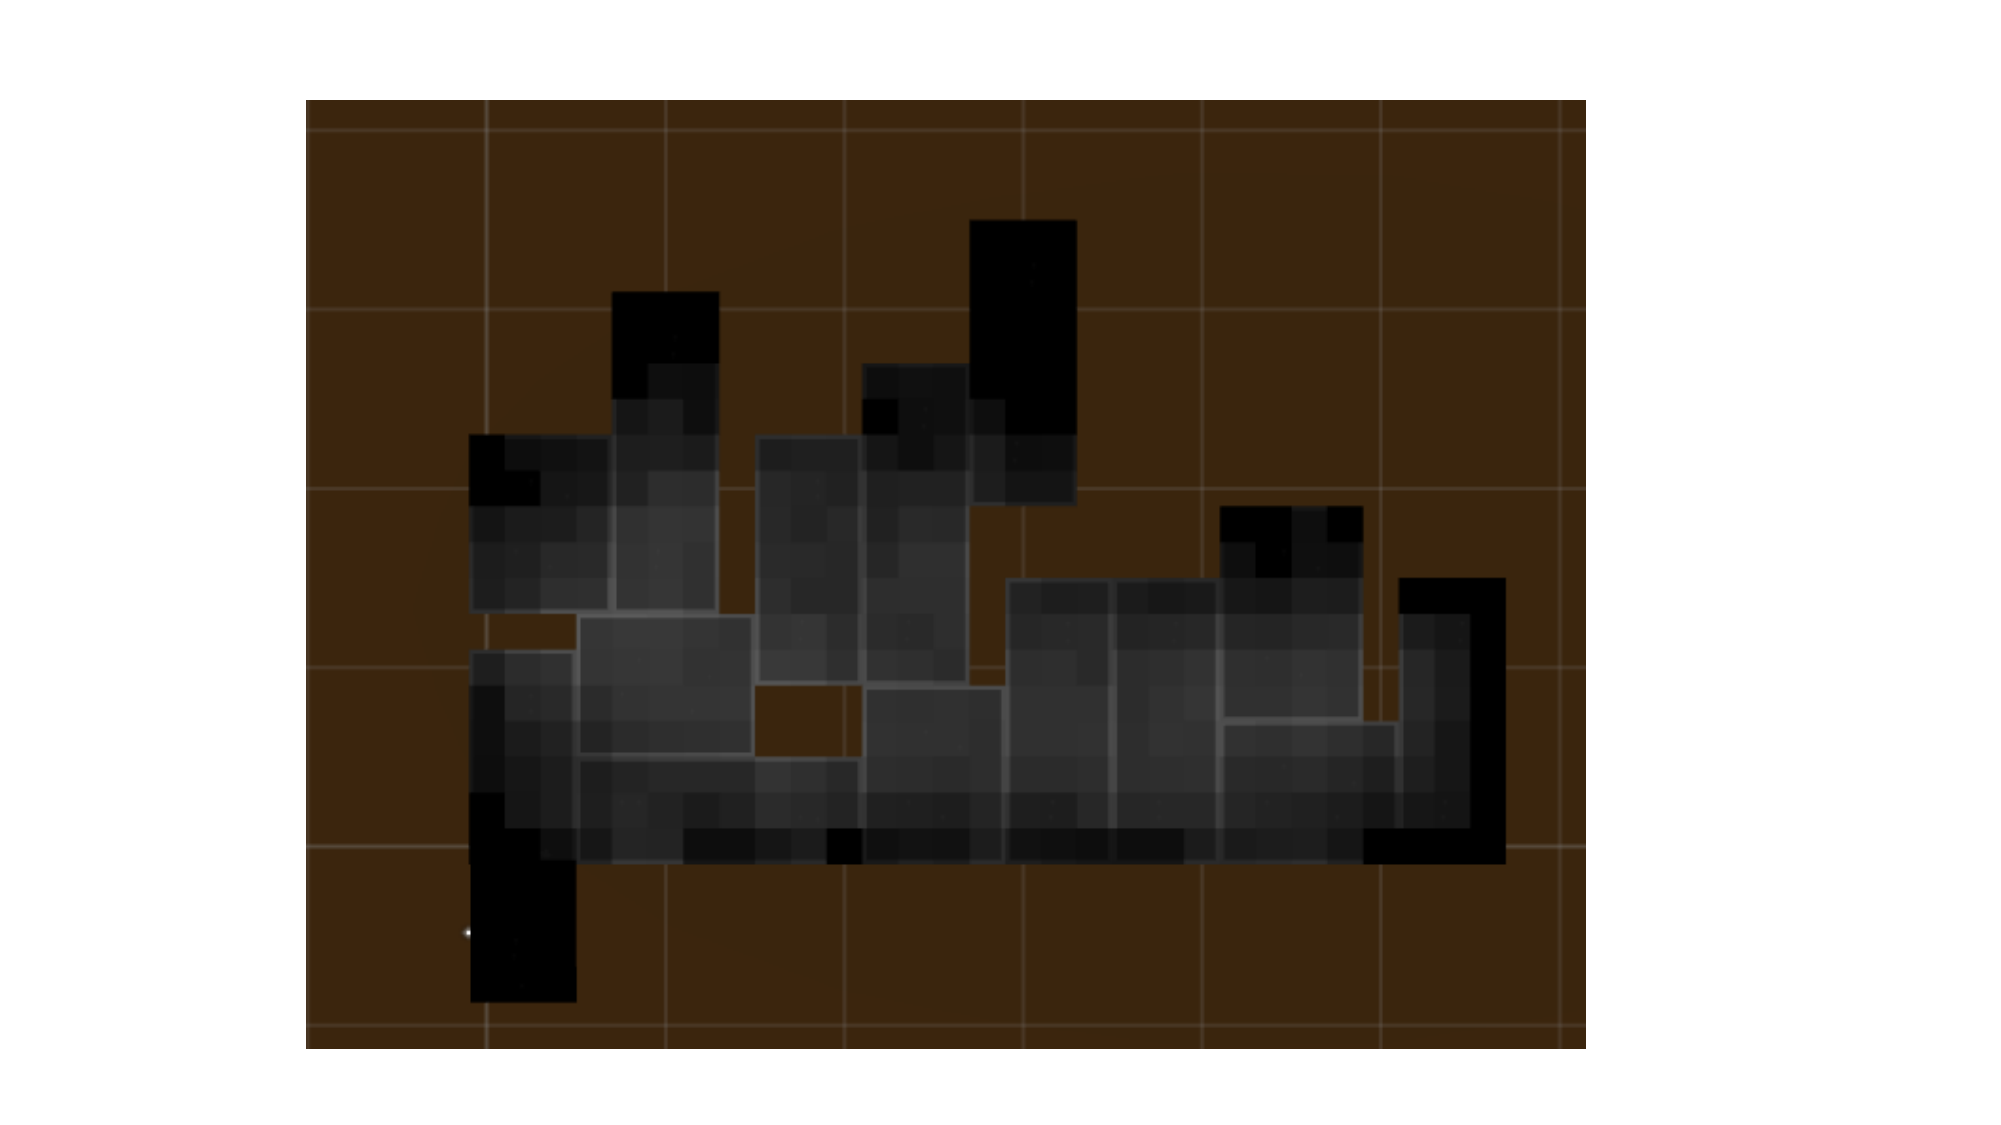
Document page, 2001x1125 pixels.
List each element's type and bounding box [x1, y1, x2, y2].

picture [306, 100, 1586, 1049]
